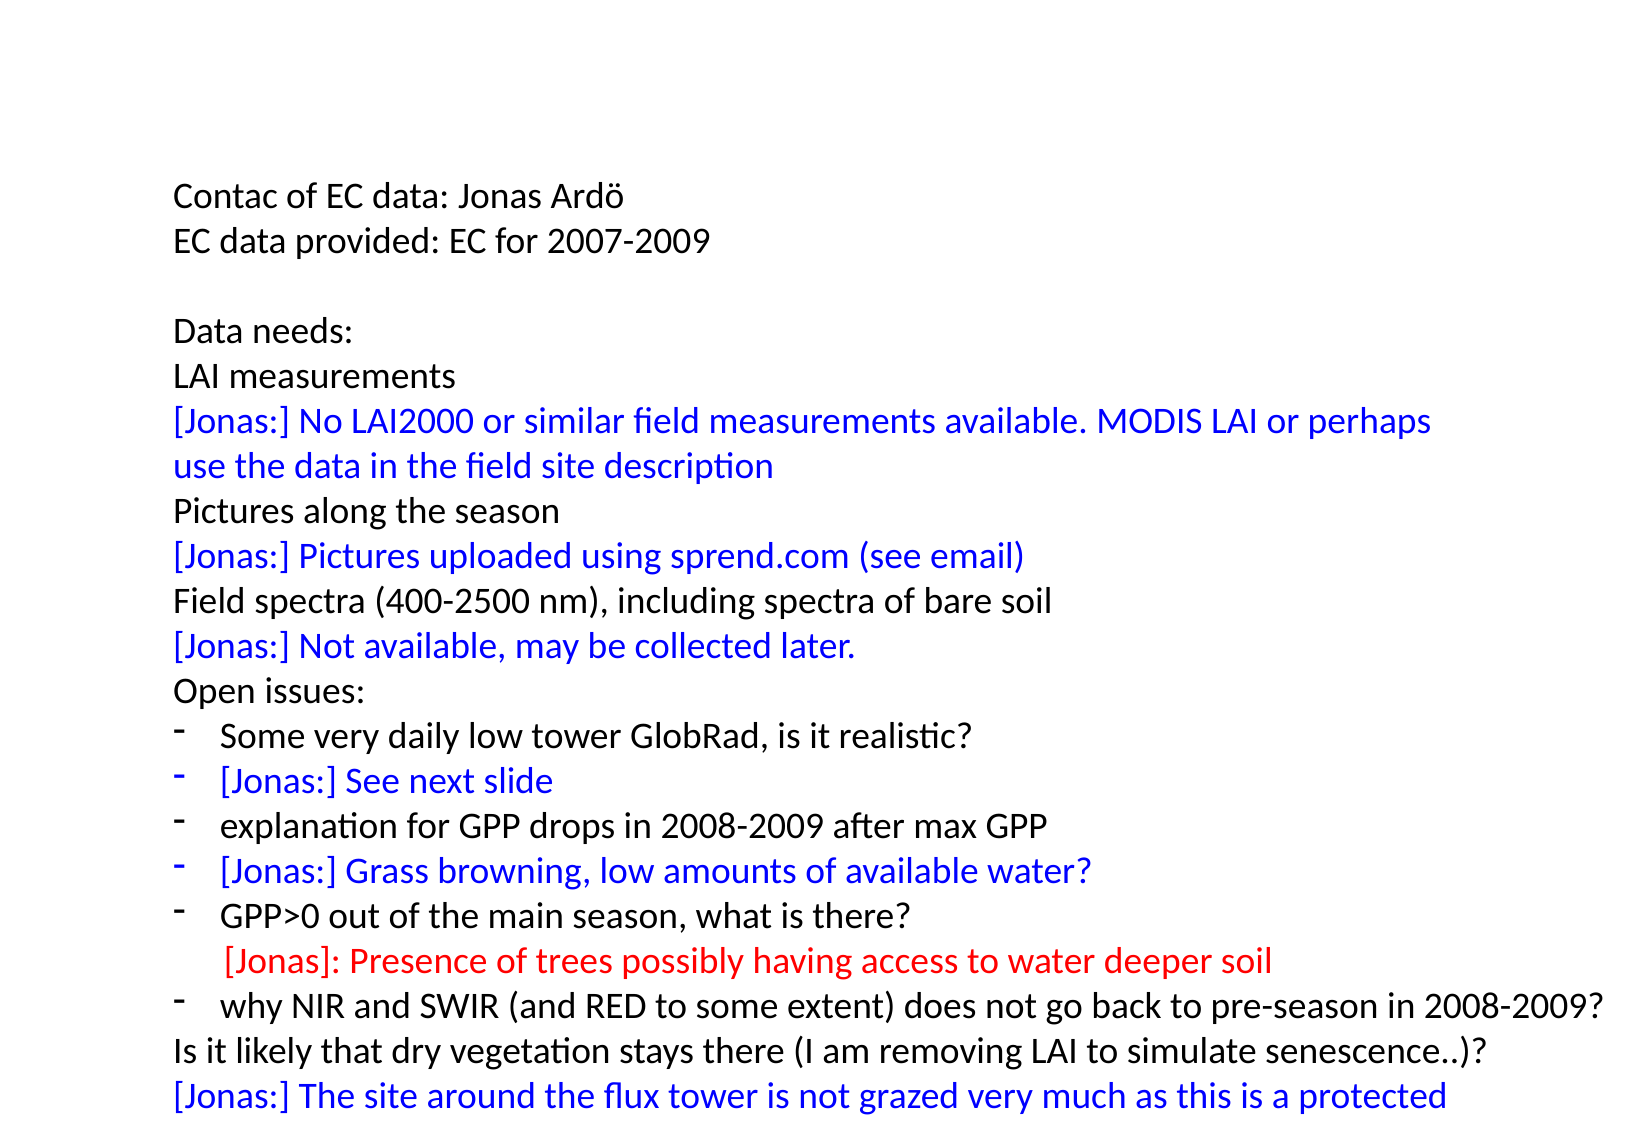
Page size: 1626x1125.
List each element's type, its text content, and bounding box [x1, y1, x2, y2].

text_box Contac of EC data: Jonas Ardö EC data provided: EC for 2007-2009 Data needs: LAI measurements [Jonas:] No LAI2000 or similar field measurements available. MODIS LAI or perhaps use the data in the field site description Pictures along the season [Jonas:] Pictures uploaded using sprend.com (see email) Field spectra (400-2500 nm), including spectra of bare soil [Jonas:] Not available, may be collected later. Open issues: Some very daily low tower GlobRad, is it realistic? [Jonas:] See next slide explanation for GPP drops in 2008-2009 after max GPP [Jonas:] Grass browning, low amounts of available water? GPP>0 out of the main season, what is there? [Jonas]: Presence of trees possibly having access to water deeper soil why NIR and SWIR (and RED to some extent) does not go back to pre-season in 2008-2009? Is it likely that dry vegetation stays there (I am removing LAI to simulate senescence..)? [Jonas:] The site around the flux tower is not grazed very much as this is a protected (but not fenced) area. This means that there could be a lot of standing dead biomass during the dry season. Is there any disturbance that can happen @EOS (fires, others)? [Jonas]: No… well there was fire once in the area (forgot which year it was) Very low LAI (max about 0.45) and fapar (0.33) from my inversion, reasonable? [Jonas]: No, max LAI should be around 1 [158, 163, 1625, 1125]
